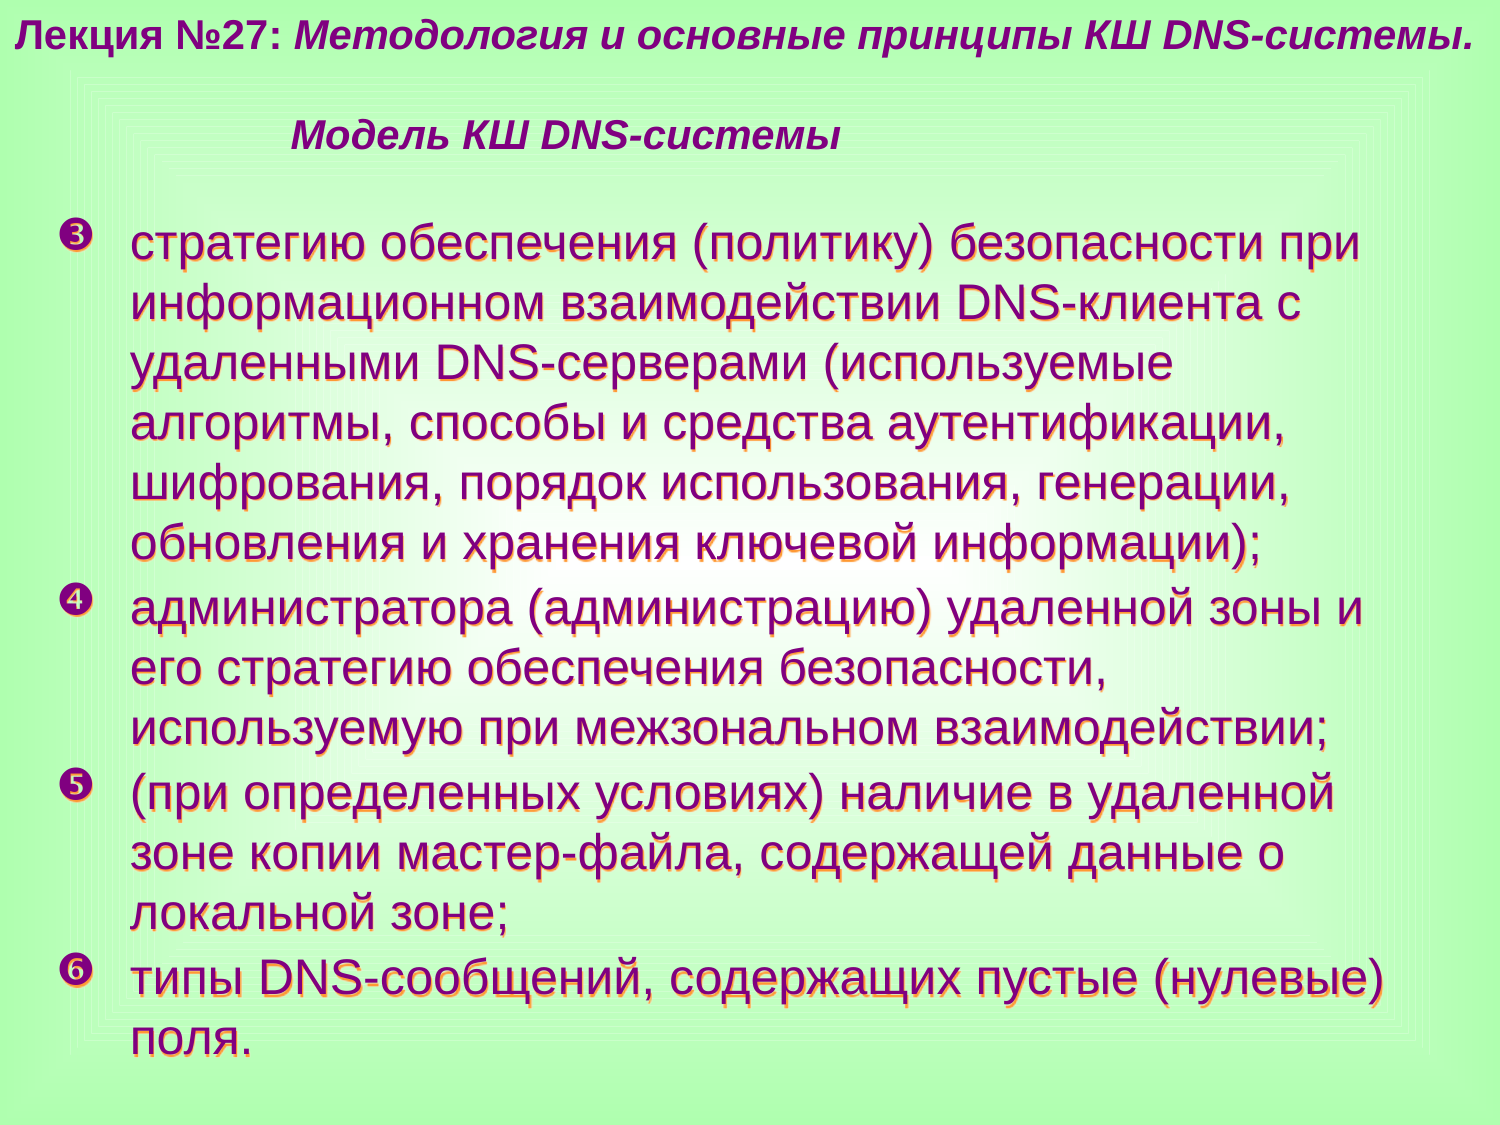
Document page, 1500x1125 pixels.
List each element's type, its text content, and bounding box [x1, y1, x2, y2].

text_box стратегию обеспечения (политику) безопасности при информационном взаимодействии DNS-клиента с удаленными DNS-серверами (используемые алгоритмы, способы и средства аутентификации, шифрования, порядок использования, генерации, обновления и хранения ключевой информации); администратора (администрацию) удаленной зоны и его стратегию обеспечения безопасности, используемую при межзональном взаимодействии; (при определенных условиях) наличие в удаленной зоне копии мастер-файла, содержащей данные о локальной зоне; типы DNS-сообщений, содержащих пустые (нулевые) поля. [41, 202, 1459, 1073]
text_box Лекция №27: Методология и основные принципы КШ DNS-системы. Модель КШ DNS-системы [0, 0, 1500, 165]
